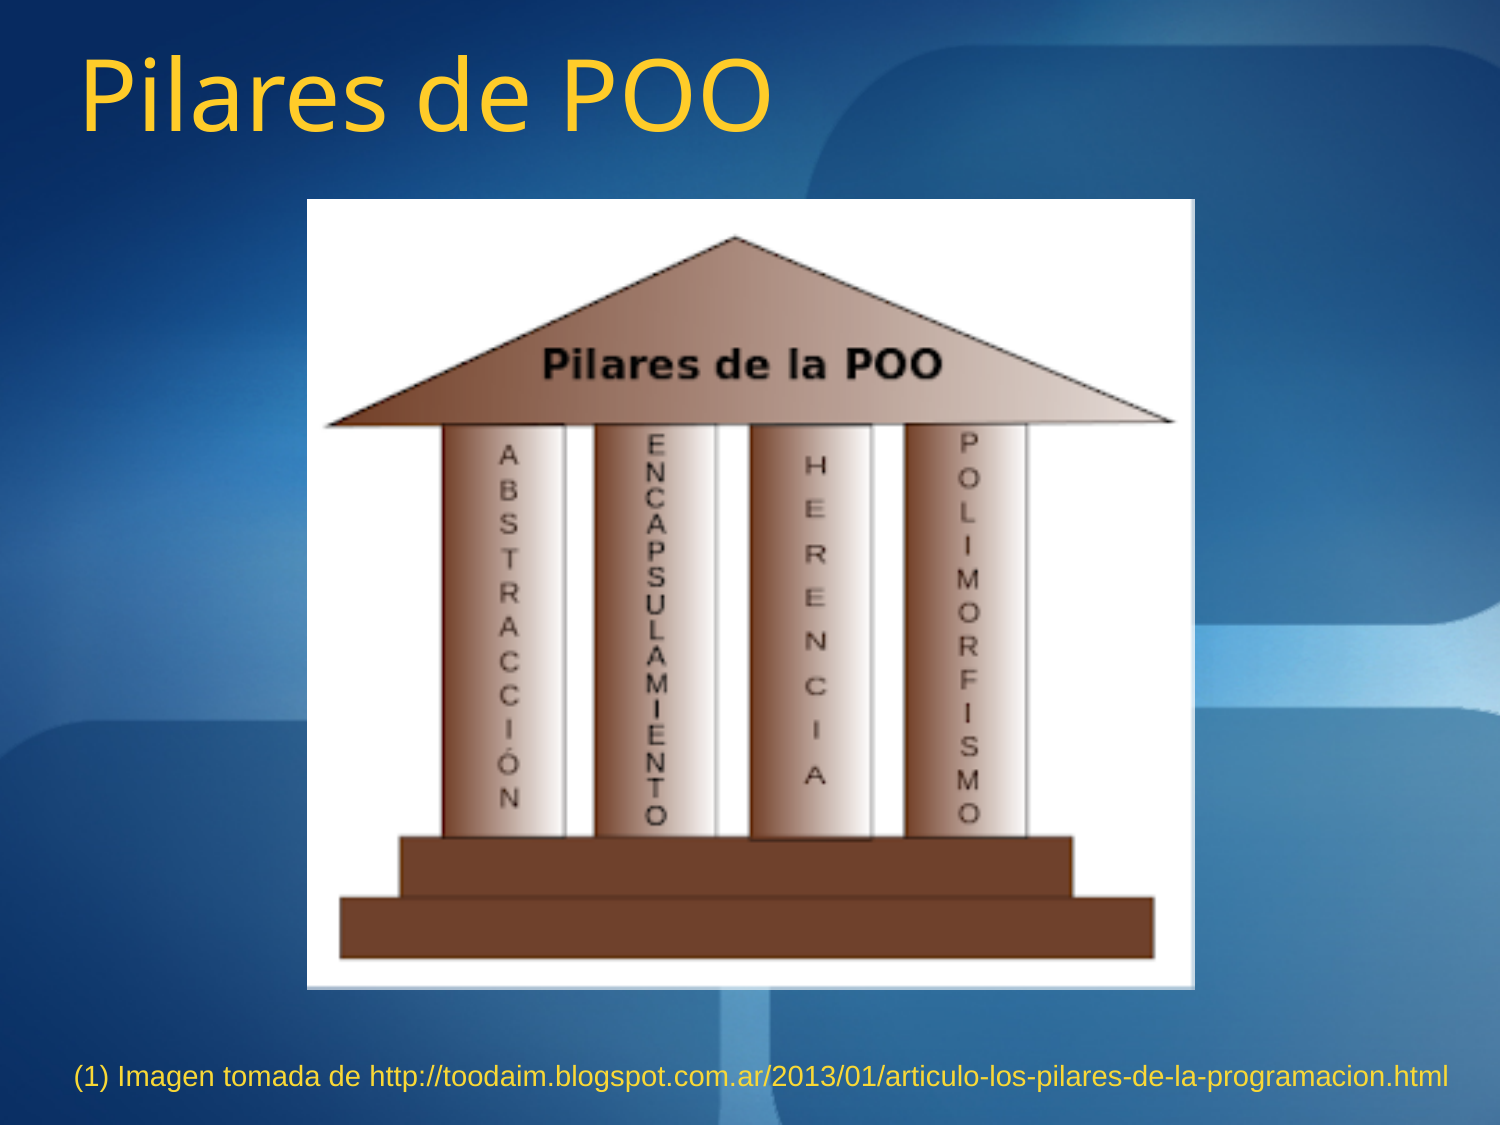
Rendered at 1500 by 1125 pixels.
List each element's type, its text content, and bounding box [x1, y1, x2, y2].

picture [0, 0, 1500, 1125]
title Pilares de POO [62, 37, 1440, 162]
text_box (1) Imagen tomada de http://toodaim.blogspot.com.ar/2013/01/articulo-los-pilares-de-la-programacion.html [58, 1049, 1466, 1100]
